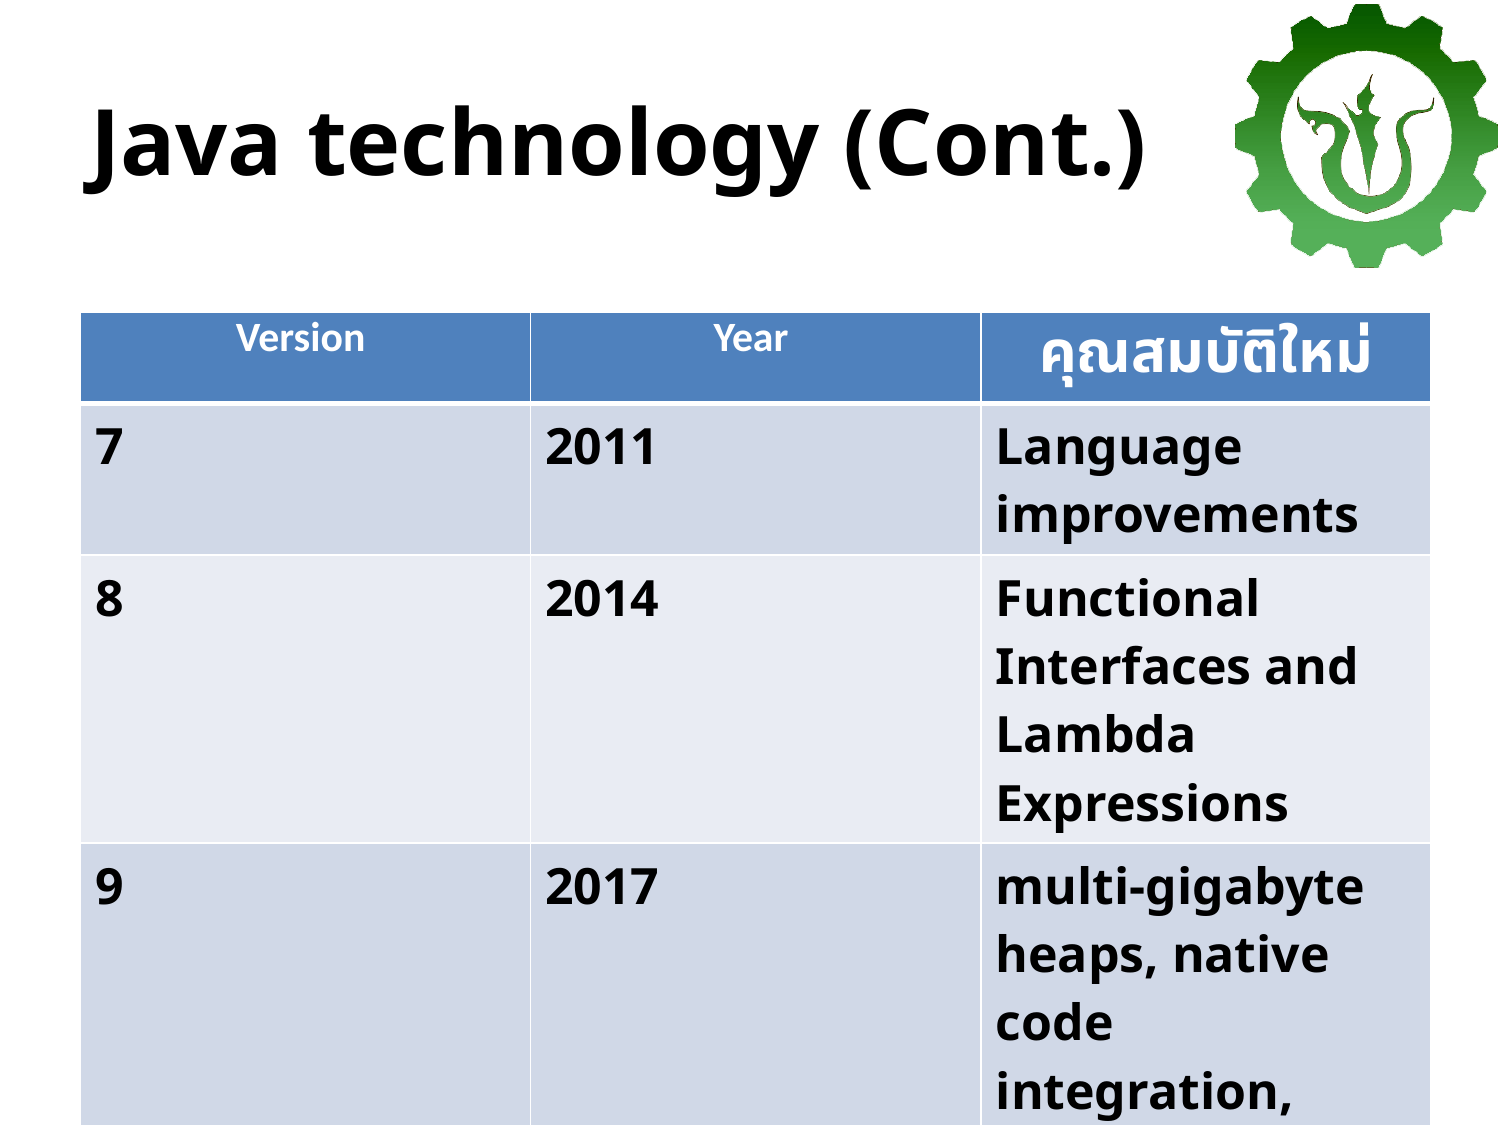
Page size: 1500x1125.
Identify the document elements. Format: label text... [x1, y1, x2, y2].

picture [1231, 0, 1500, 272]
table_cell Language improvements [982, 406, 1430, 554]
table_cell Functional Interfaces and Lambda Expressions [982, 556, 1430, 842]
table_header Version [81, 313, 530, 401]
title Java technology (Cont.) [75, 45, 1425, 233]
table_cell multi-gigabyte heaps, native code integration, Language improvement [982, 844, 1430, 1125]
table_cell 7 [81, 406, 530, 554]
table_header คุณสมบัติใหม่ [982, 313, 1430, 401]
table_cell 2014 [531, 556, 980, 842]
table_header Year [531, 313, 980, 401]
table_cell 9 [81, 844, 530, 1125]
table_cell 8 [81, 556, 530, 842]
table_cell 2011 [531, 406, 980, 554]
table_cell 2017 [531, 844, 980, 1125]
